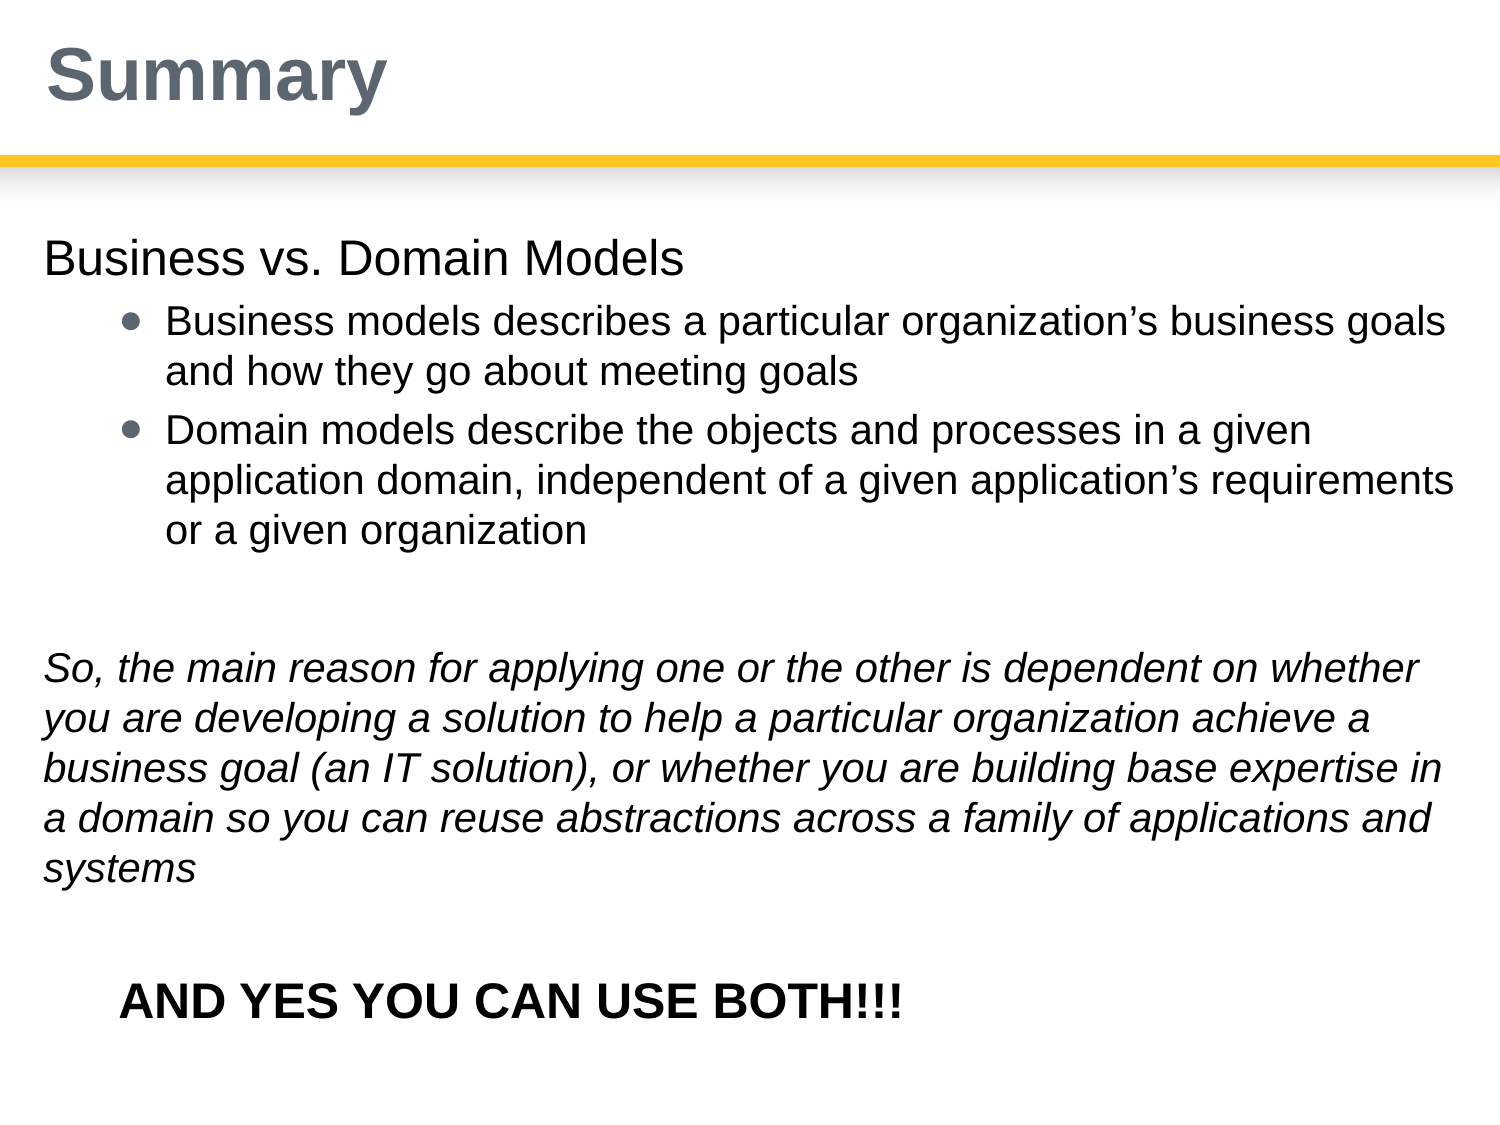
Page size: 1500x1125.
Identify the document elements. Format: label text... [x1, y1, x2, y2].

list Business vs. Domain Models Business models describes a particular organization’s business goals and how they go about meeting goals Domain models describe the objects and processes in a given application domain, independent of a given application’s requirements or a given organization So, the main reason for applying one or the other is dependent on whether you are developing a solution to help a particular organization achieve a business goal (an IT solution), or whether you are building base expertise in a domain so you can reuse abstractions across a family of applications and systems AND YES YOU CAN USE BOTH!!! [32, 220, 1468, 716]
title Summary [31, 0, 1460, 154]
